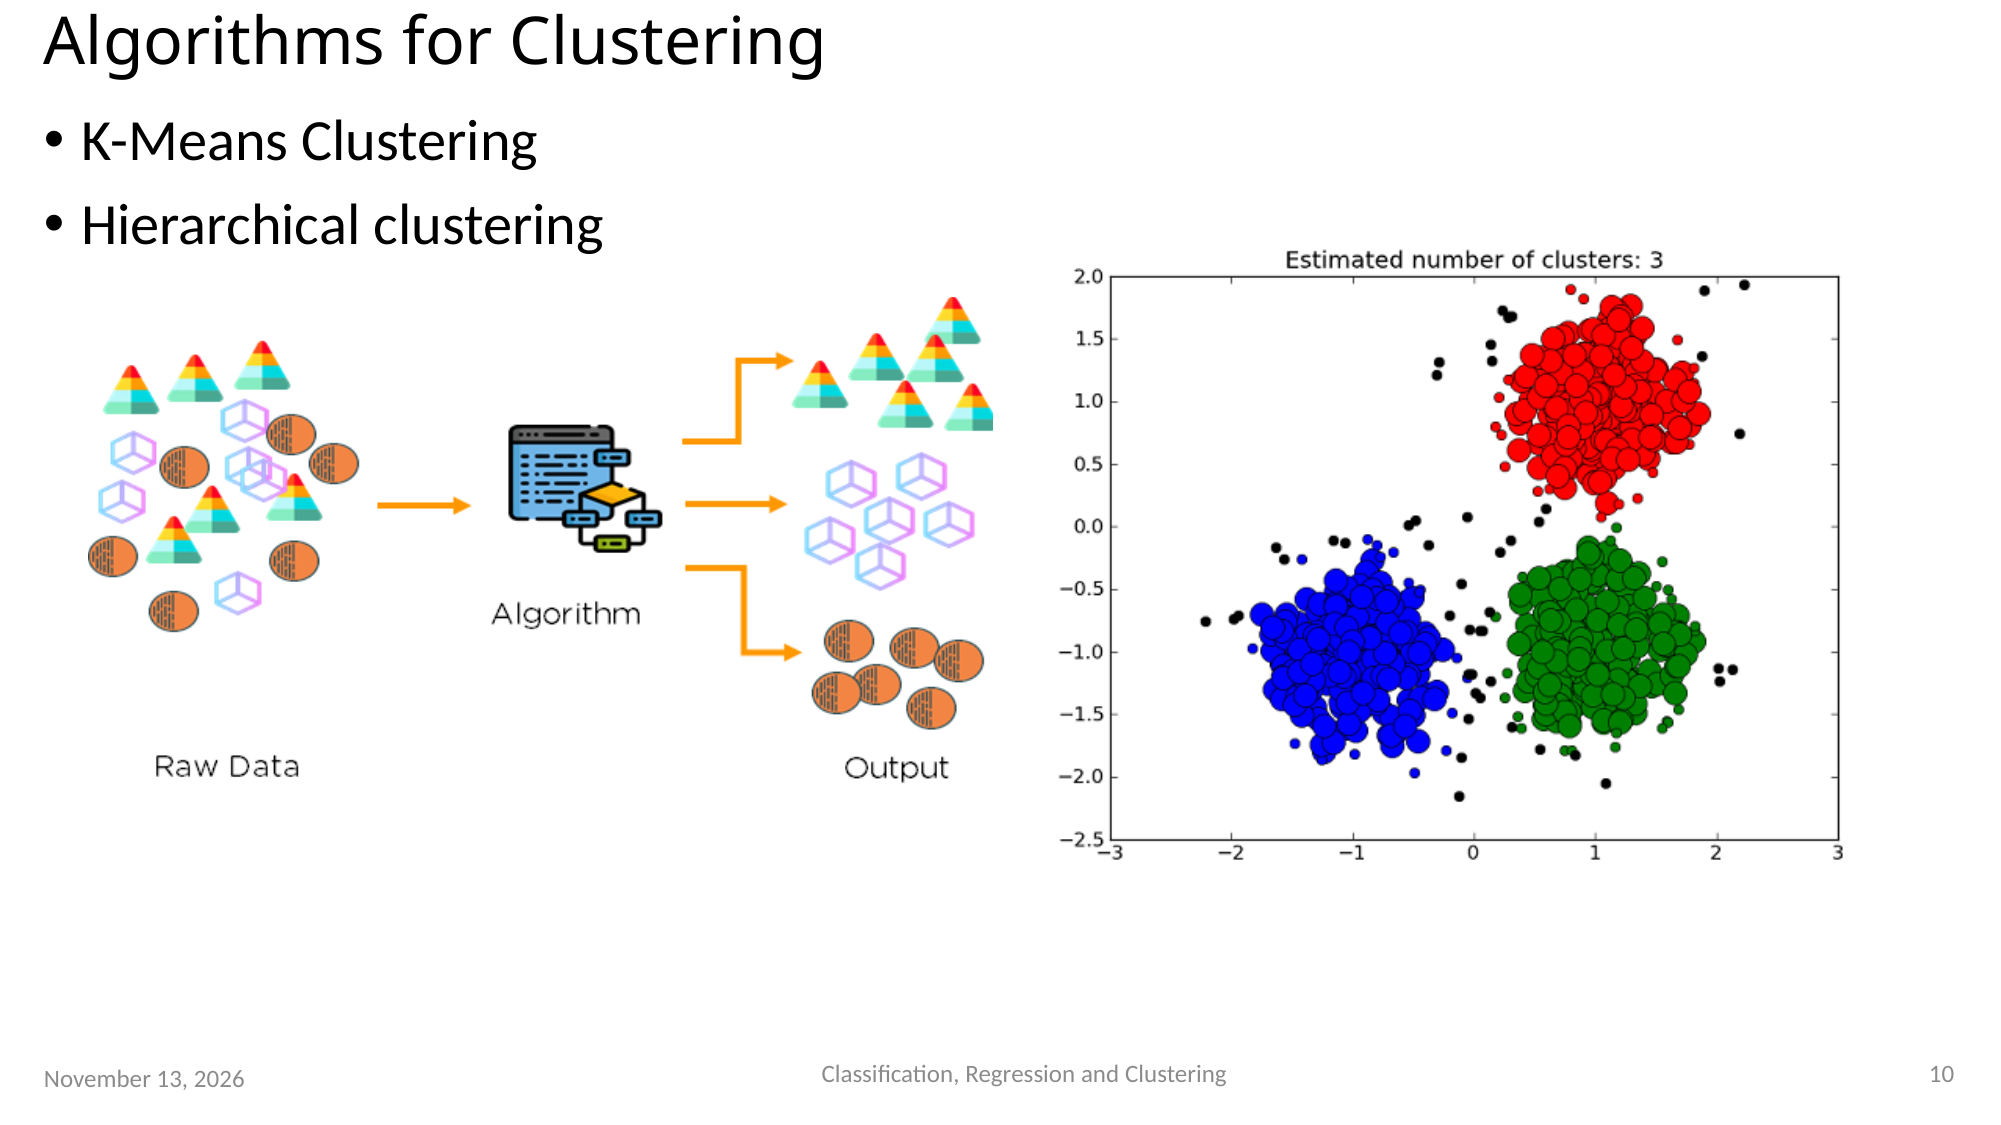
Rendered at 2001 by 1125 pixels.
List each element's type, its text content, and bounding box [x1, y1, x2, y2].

title Algorithms for Clustering [29, 0, 1970, 88]
slide_number 10 [1717, 1042, 1970, 1103]
footer Classification, Regression and Clustering [350, 1042, 1699, 1103]
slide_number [29, 1047, 332, 1108]
picture [88, 206, 1932, 910]
list K-Means Clustering Hierarchical clustering [29, 102, 1970, 1014]
